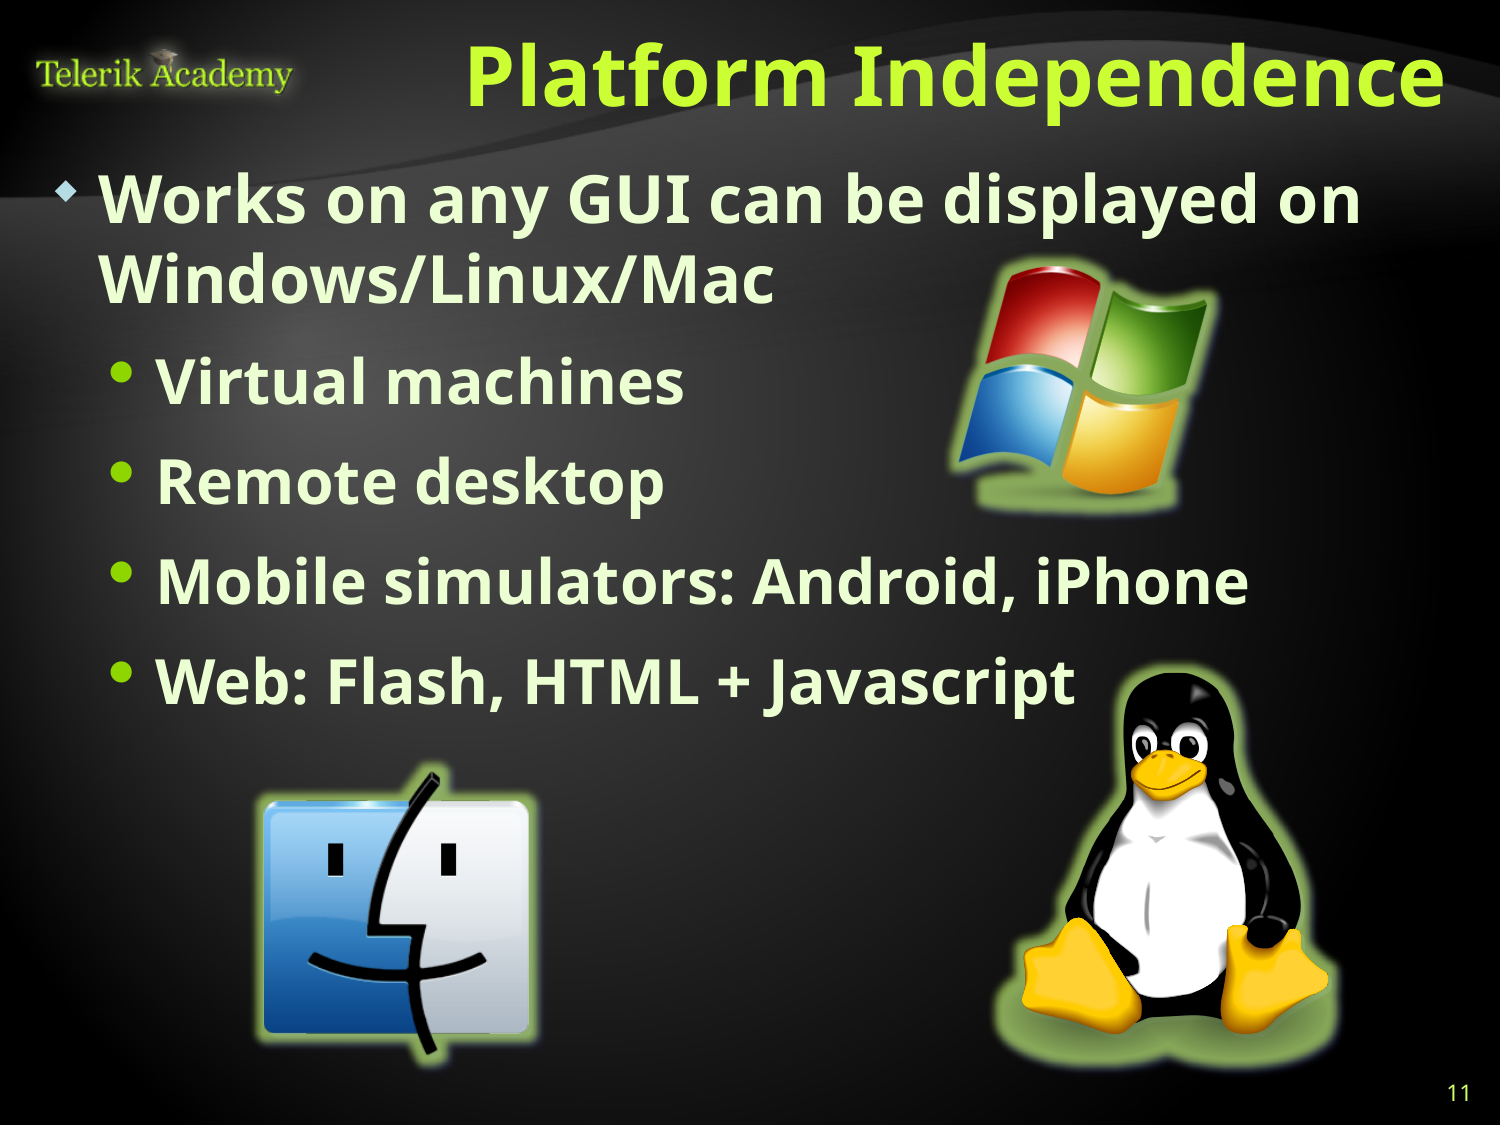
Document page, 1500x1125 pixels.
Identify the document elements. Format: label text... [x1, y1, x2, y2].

list Works on any GUI can be displayed on Windows/Linux/Mac Virtual machines Remote desktop Mobile simulators: Android, iPhone Web: Flash, HTML + Javascript [37, 149, 1463, 1100]
title Platform Independence [16, 12, 1463, 149]
picture [0, 0, 1500, 1125]
slide_number 11 [1412, 1074, 1488, 1113]
